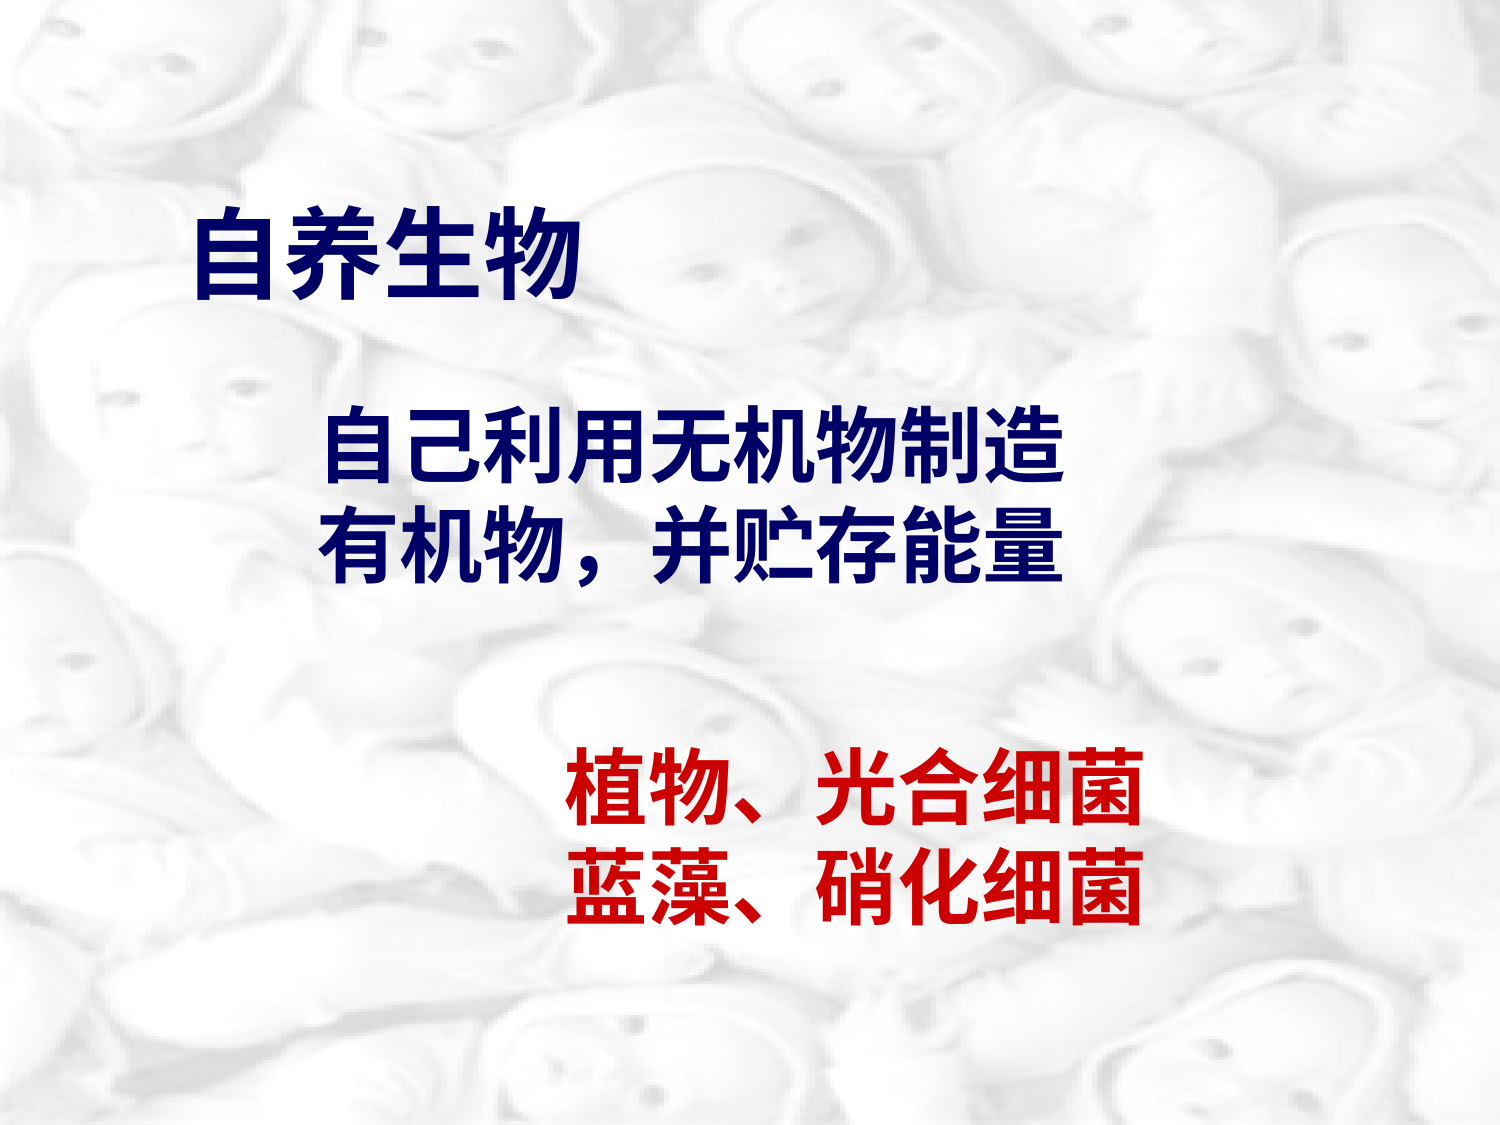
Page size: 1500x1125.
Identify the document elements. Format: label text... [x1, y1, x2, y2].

text_box 自己利用无机物制造有机物，并贮存能量 [277, 385, 1105, 601]
text_box 植物、光合细菌蓝藻、硝化细菌 [513, 727, 1199, 943]
text_box 自养生物 [123, 184, 644, 320]
